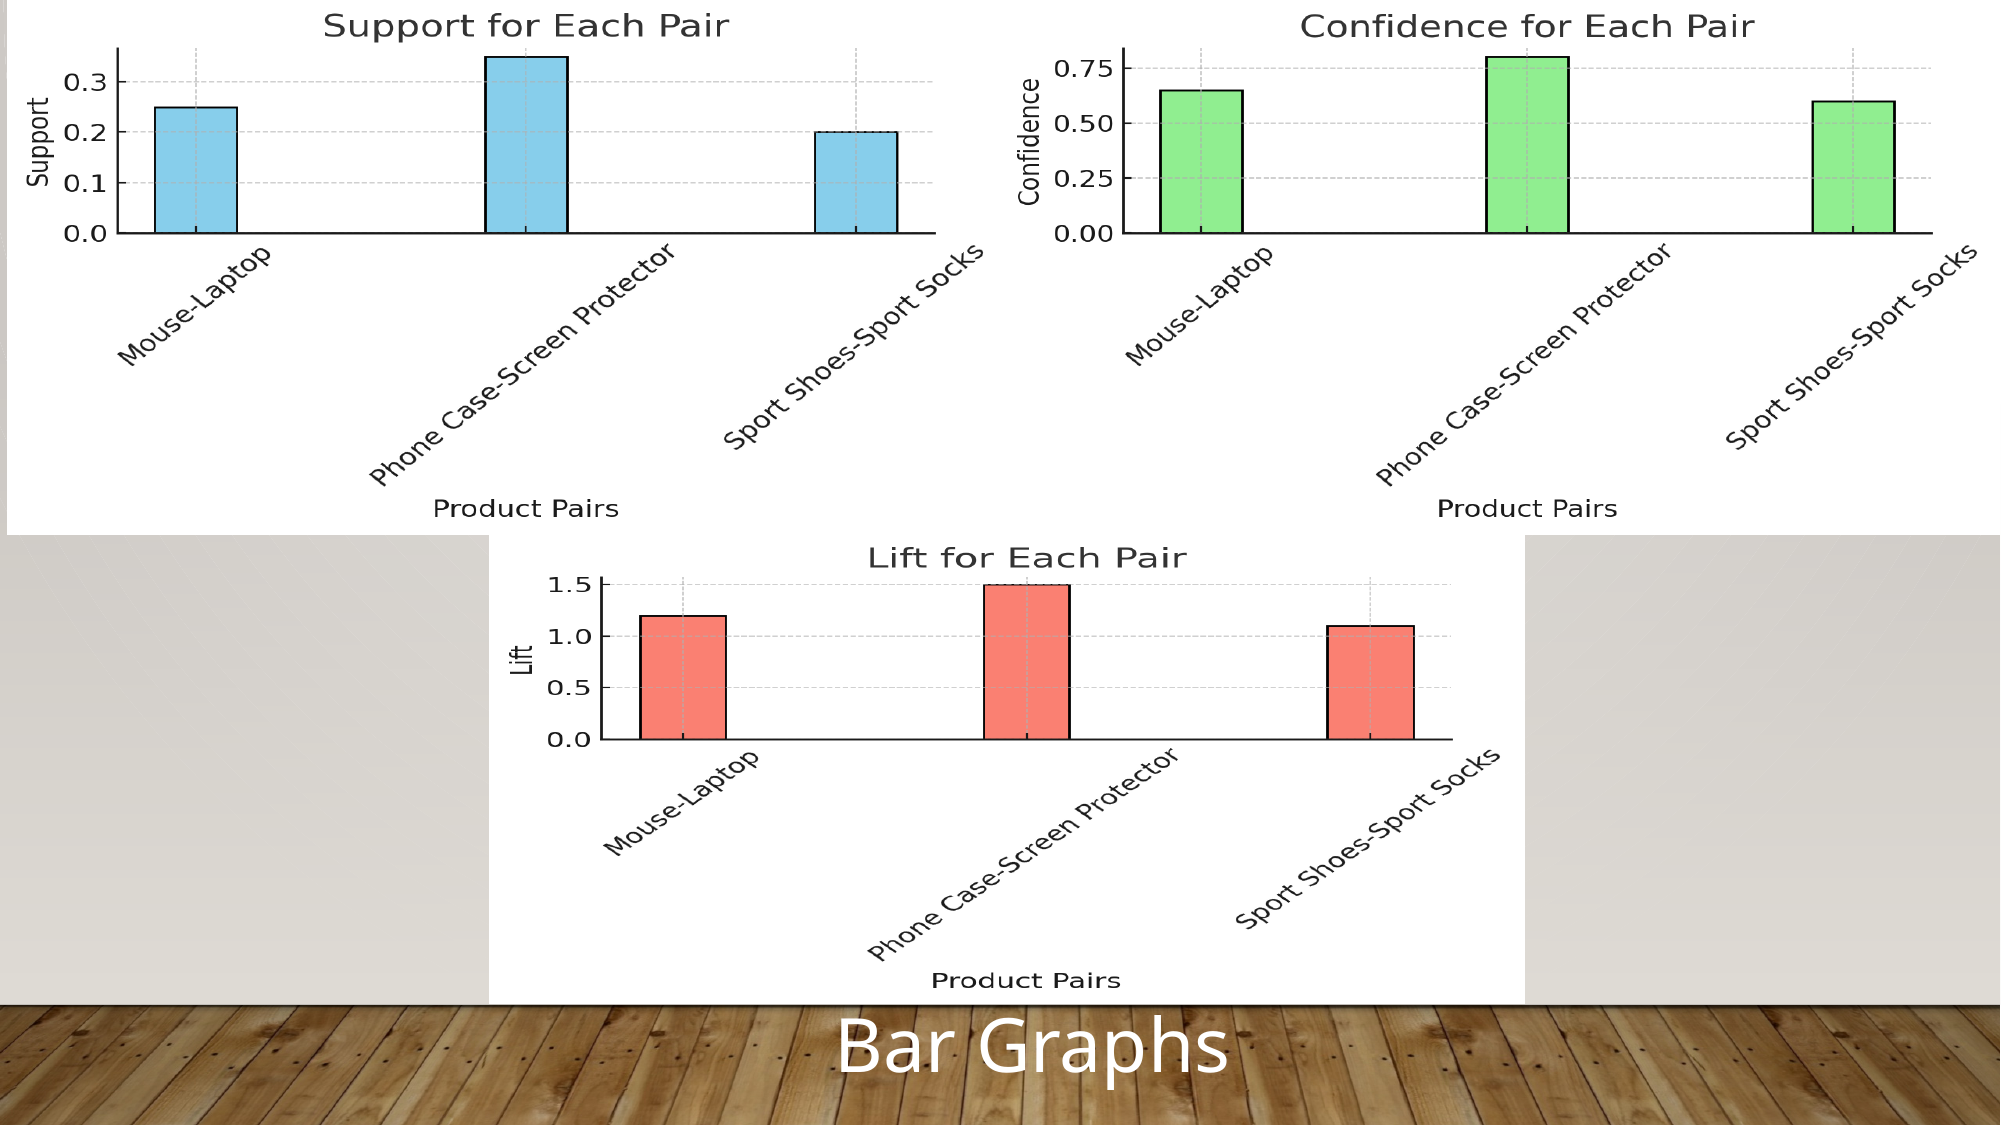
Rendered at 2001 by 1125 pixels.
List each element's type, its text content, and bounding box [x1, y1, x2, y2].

text_box Bar Graphs [820, 1005, 1272, 1096]
picture [0, 0, 2000, 1125]
